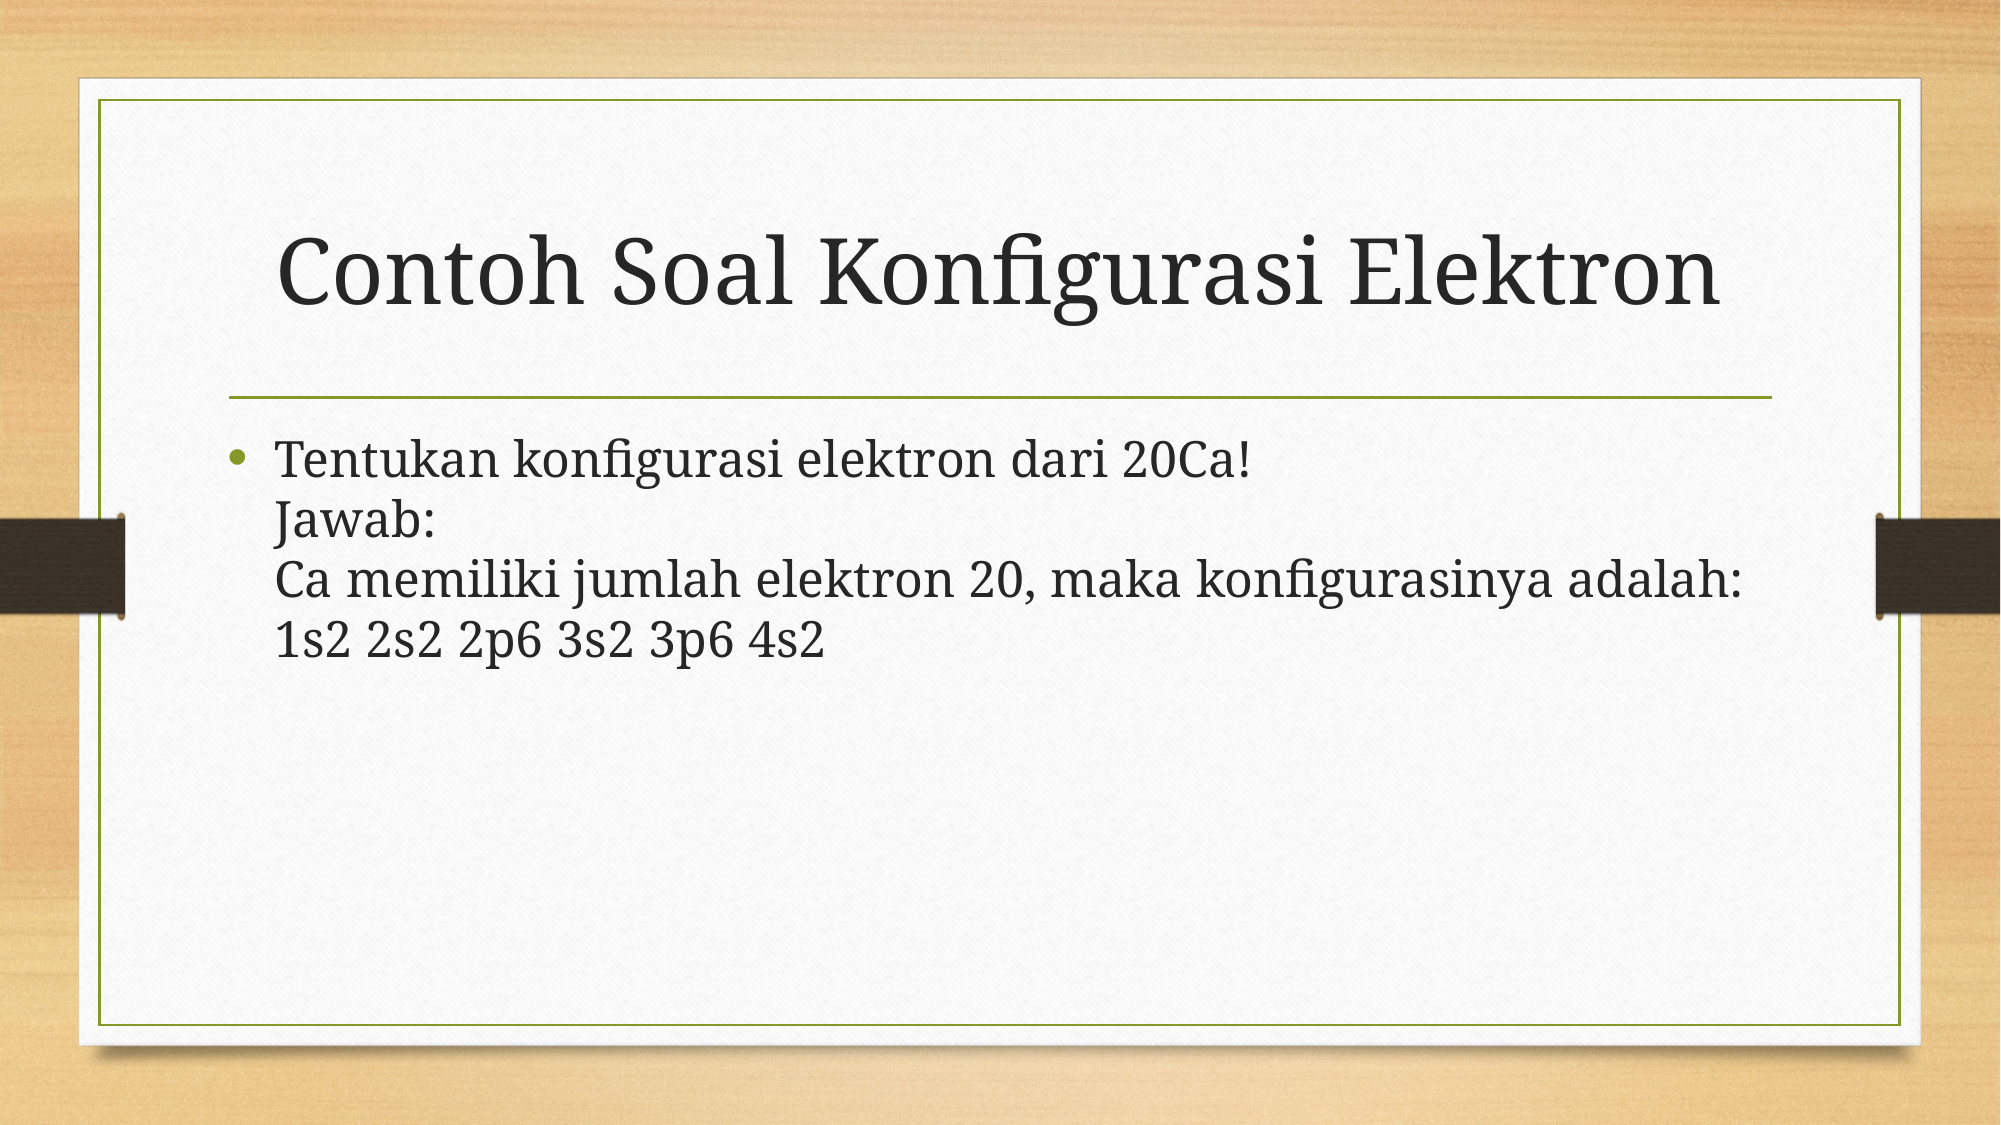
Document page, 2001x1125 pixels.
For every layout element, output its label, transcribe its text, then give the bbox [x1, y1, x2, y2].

list Tentukan konfigurasi elektron dari 20Ca! Jawab: Ca memiliki jumlah elektron 20, maka konfigurasinya adalah: 1s2 2s2 2p6 3s2 3p6 4s2 [212, 419, 1788, 964]
picture [0, 0, 2001, 1125]
title Contoh Soal Konfigurasi Elektron [212, 161, 1788, 375]
